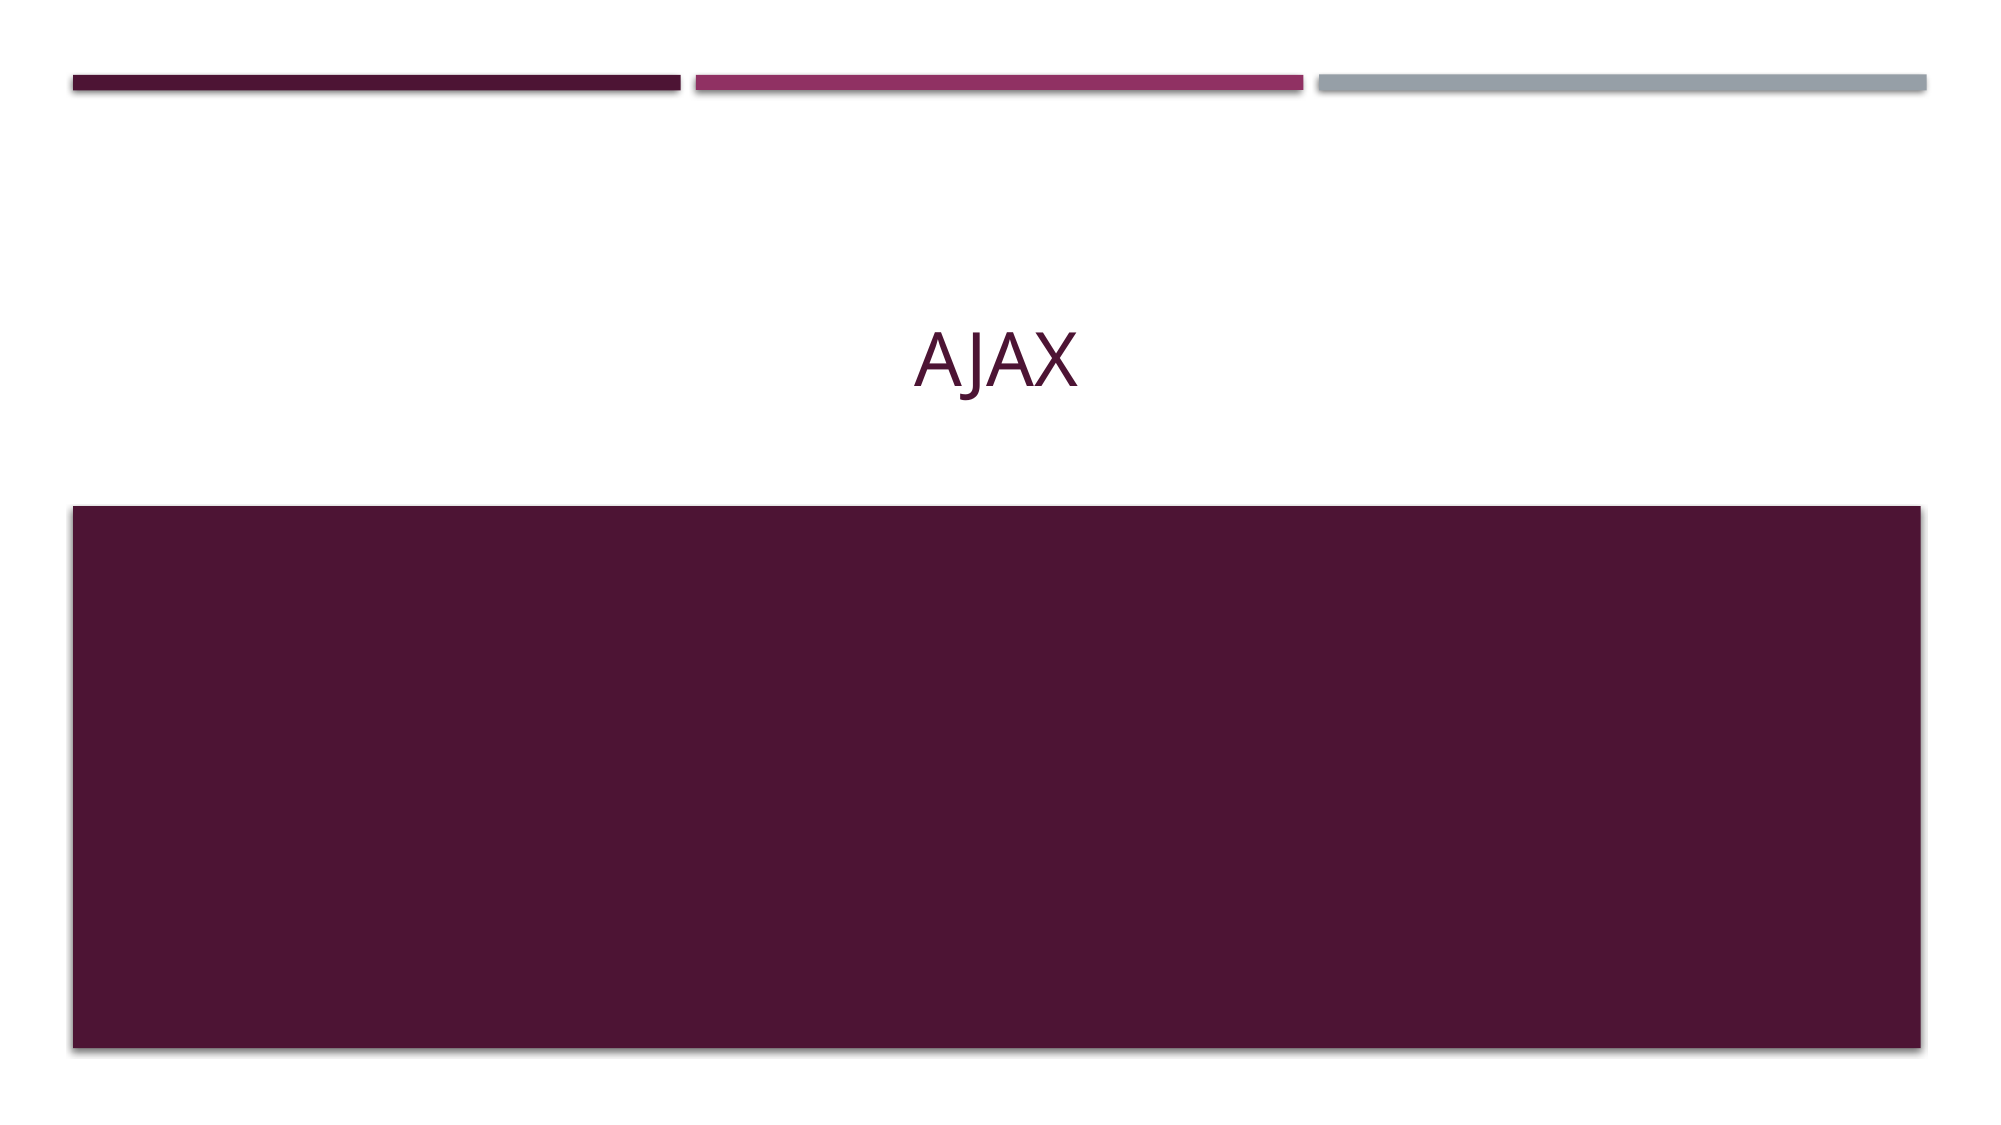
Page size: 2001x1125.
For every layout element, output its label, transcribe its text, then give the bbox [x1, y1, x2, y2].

title AJAX [95, 167, 1899, 410]
